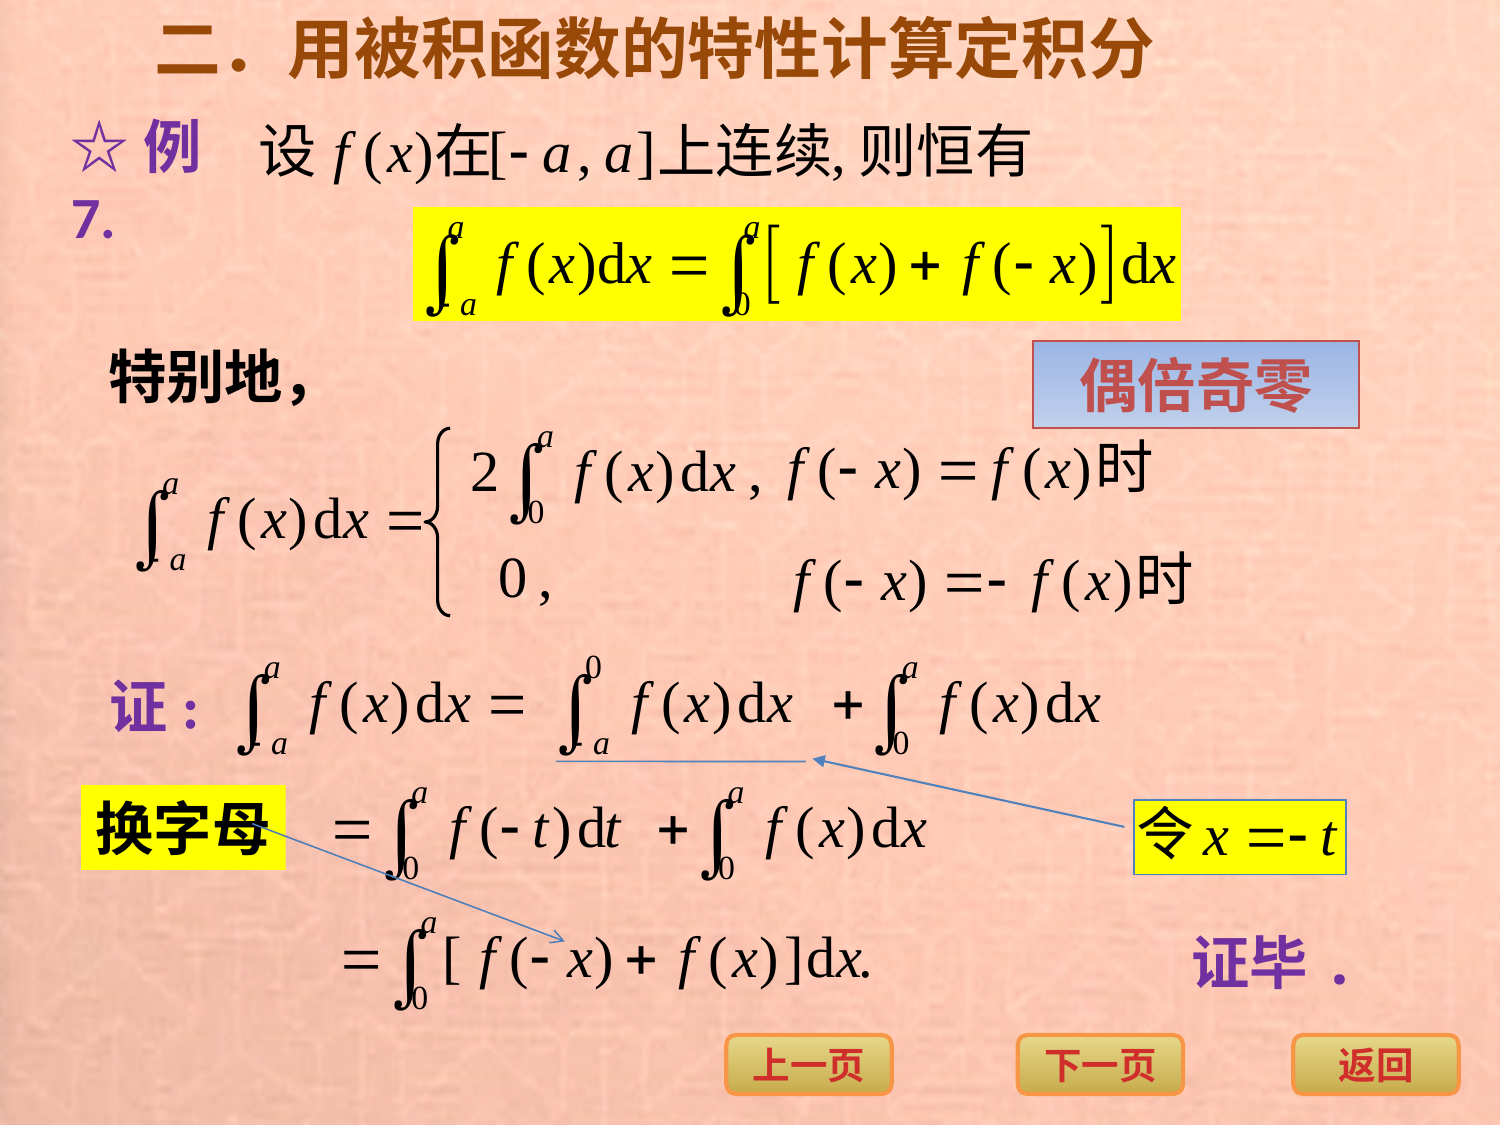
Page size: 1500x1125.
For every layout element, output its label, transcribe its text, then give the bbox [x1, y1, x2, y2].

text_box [653, 772, 933, 894]
text_box 偶倍奇零 [1033, 340, 1359, 429]
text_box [467, 416, 768, 538]
text_box ☆例7. [56, 102, 257, 190]
text_box 证: [94, 662, 219, 747]
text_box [779, 547, 1199, 619]
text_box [251, 823, 566, 942]
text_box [224, 647, 523, 769]
text_box 特别地， [93, 333, 330, 418]
picture [0, 1, 1500, 1125]
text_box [1134, 800, 1346, 875]
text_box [326, 772, 629, 894]
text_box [413, 207, 1182, 322]
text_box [827, 647, 1108, 769]
text_box 证毕. [1176, 919, 1372, 1004]
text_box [335, 902, 874, 1024]
text_box [812, 756, 822, 767]
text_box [122, 463, 422, 585]
text_box 换字母 [81, 785, 286, 870]
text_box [495, 550, 559, 616]
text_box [257, 118, 1035, 192]
text_box [426, 428, 451, 616]
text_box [546, 647, 799, 769]
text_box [773, 436, 1157, 508]
text_box 二．用被积函数的特性计算定积分 [139, 1, 1244, 95]
